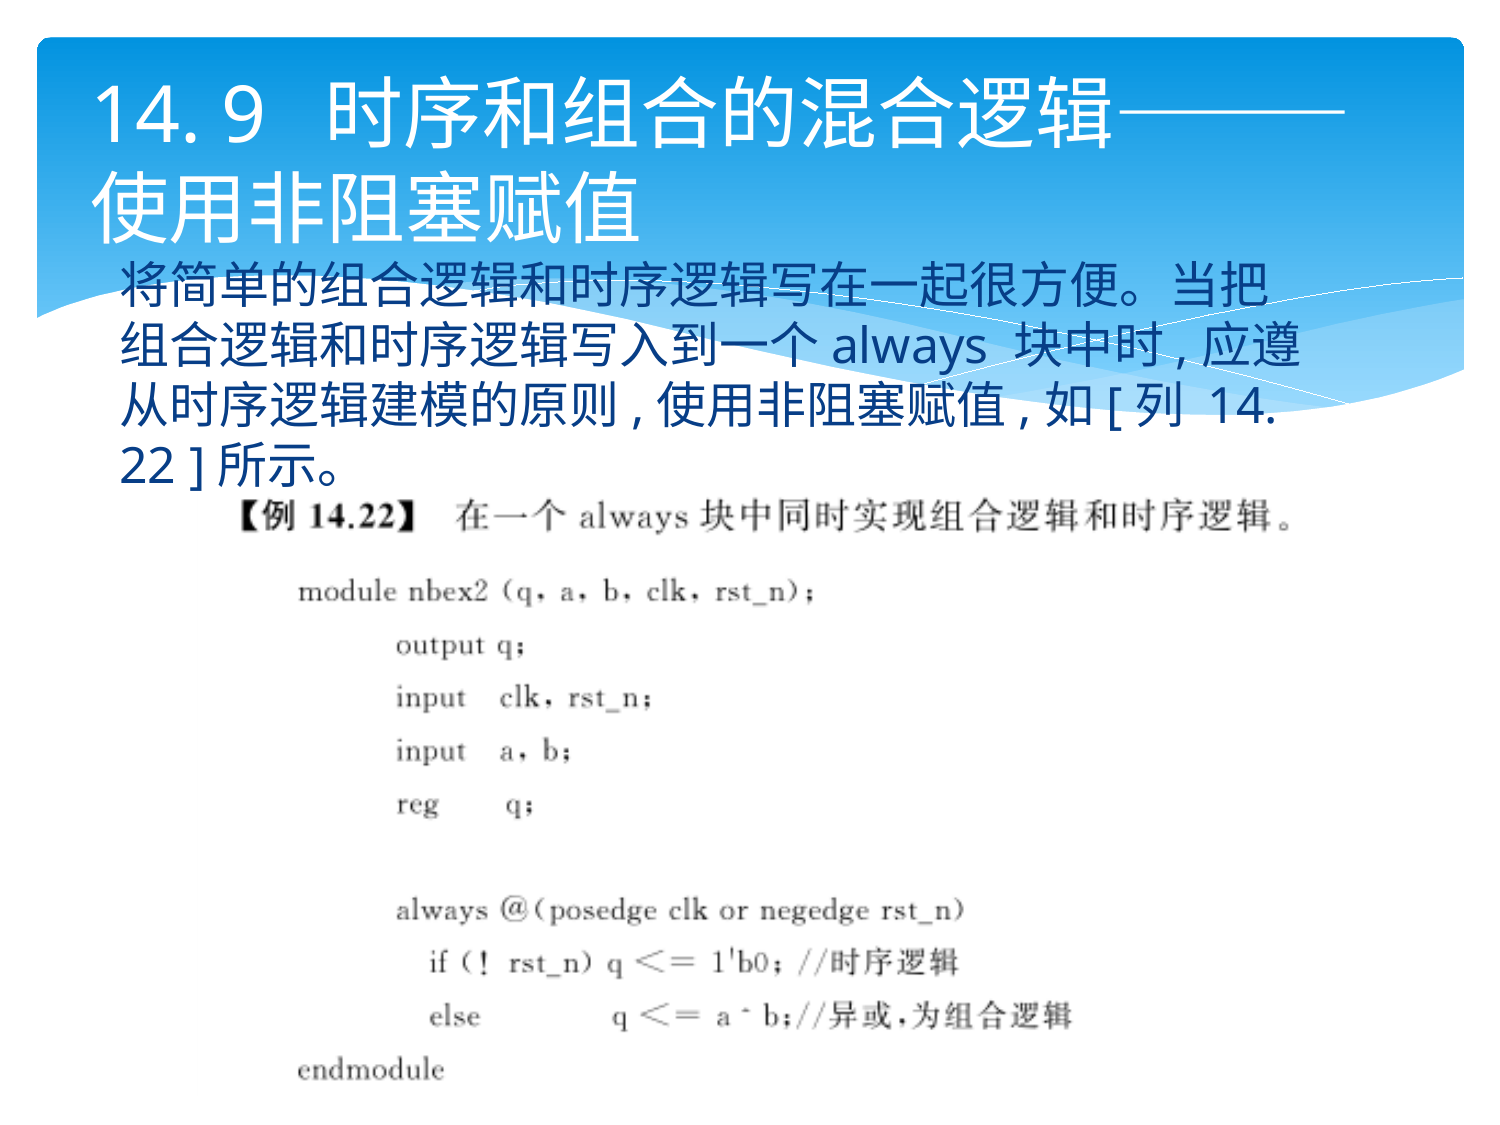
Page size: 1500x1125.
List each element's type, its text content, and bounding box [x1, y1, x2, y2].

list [195, 487, 1305, 1096]
title 14. 9 时序和组合的混合逻辑———使用非阻塞赋值 [75, 55, 1425, 261]
text_box 将简单的组合逻辑和时序逻辑写在一起很方便。当把组合逻辑和时序逻辑写入到一个always 块中时,应遵从时序逻辑建模的原则,使用非阻塞赋值,如[列 14. 22 ]所示。 [104, 245, 1327, 501]
